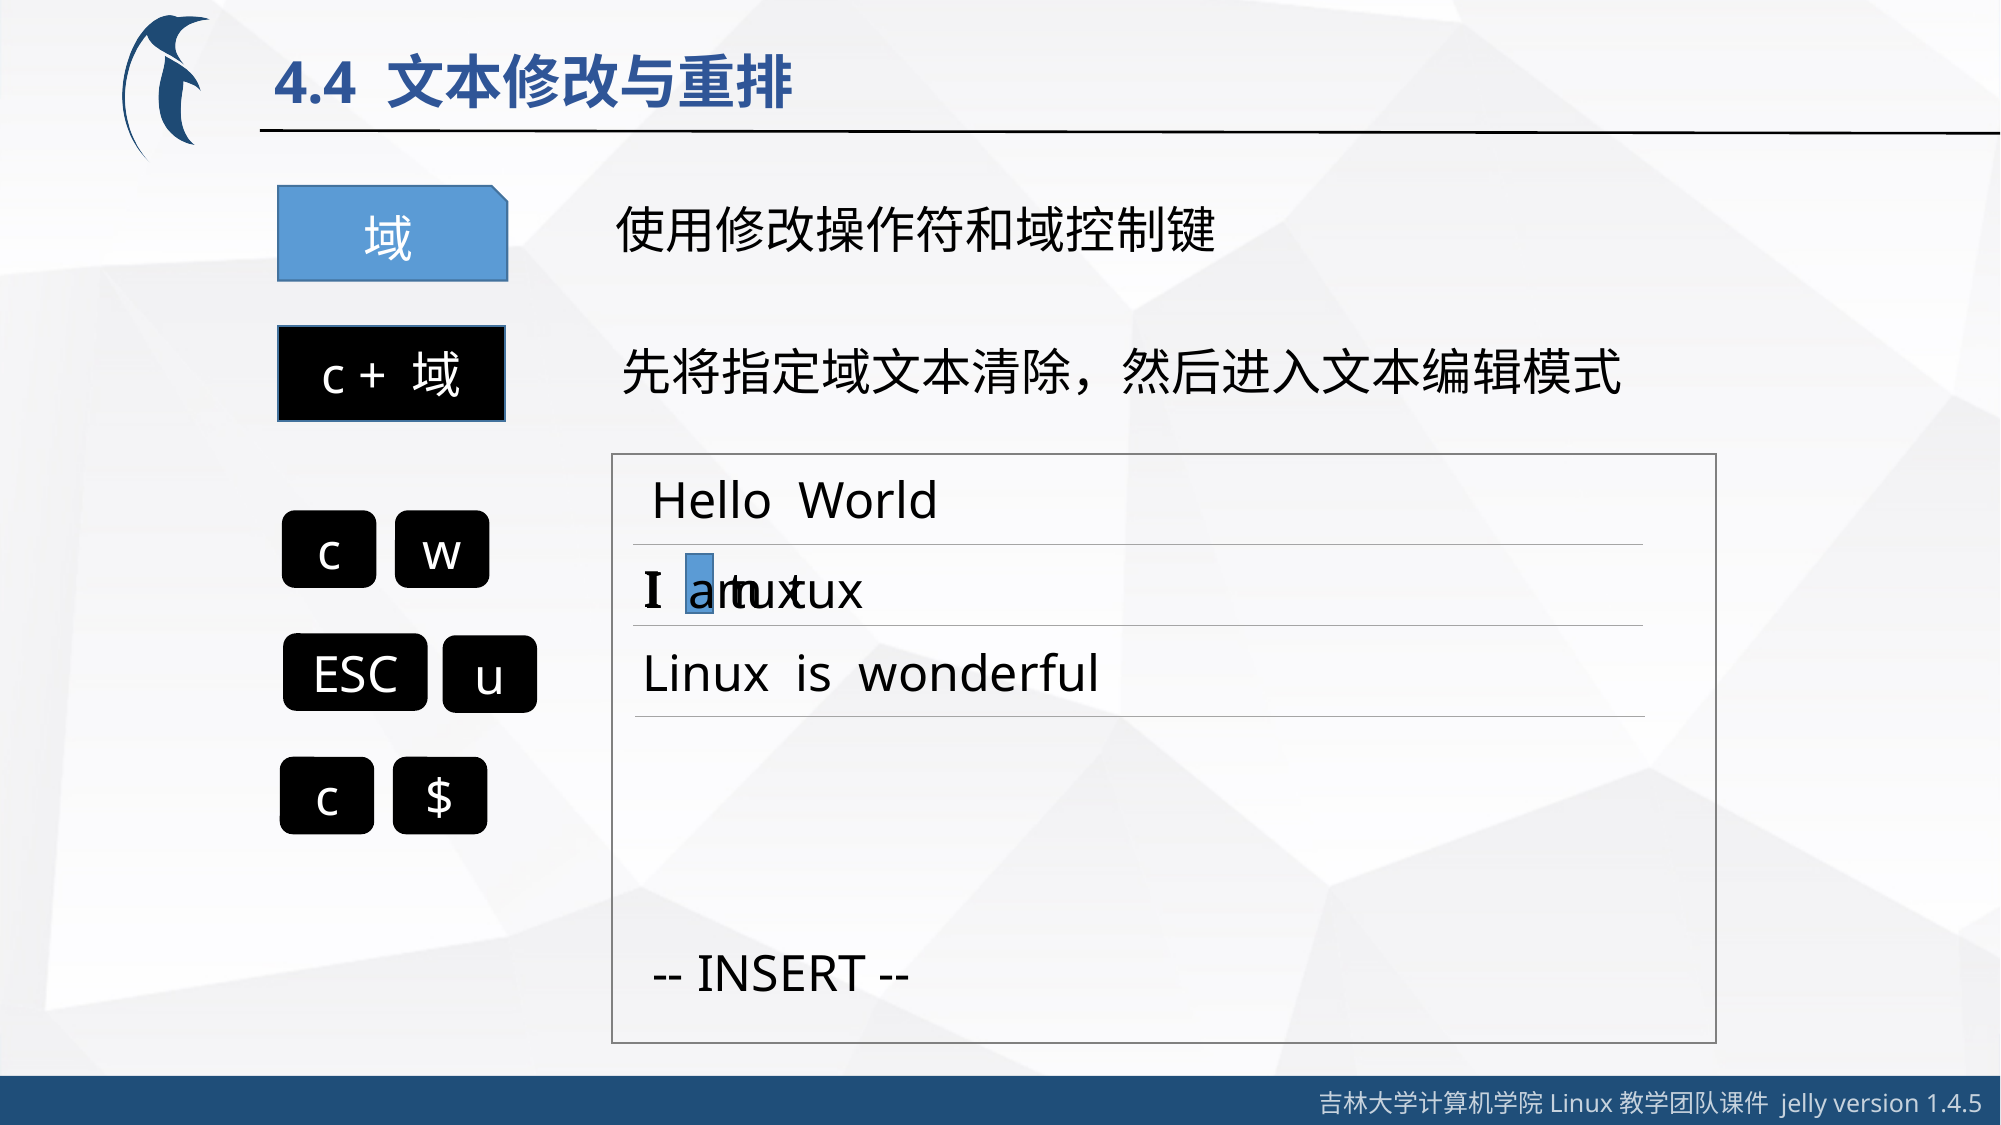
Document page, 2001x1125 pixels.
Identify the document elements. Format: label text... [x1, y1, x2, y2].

text_box w [394, 510, 490, 588]
text_box 4.4 文本修改与重排 [259, 38, 1092, 123]
text_box u [442, 635, 538, 713]
text_box I am tux [831, 551, 880, 625]
text_box c [279, 756, 375, 835]
text_box -- INSERT -- [637, 934, 927, 1009]
text_box c + 域 [277, 325, 506, 422]
text_box ESC [283, 633, 428, 711]
text_box I [629, 550, 831, 625]
picture [0, 0, 2001, 1075]
text_box Hello World [636, 461, 955, 536]
text_box Linux is wonderful [627, 633, 1154, 709]
text_box [611, 453, 1717, 1044]
text_box 使用修改操作符和域控制键 [601, 191, 1511, 267]
text_box 先将指定域文本清除，然后进入文本编辑模式 [607, 333, 1672, 408]
text_box c [281, 510, 377, 588]
text_box 域 [277, 184, 509, 282]
text_box $ [392, 756, 488, 835]
